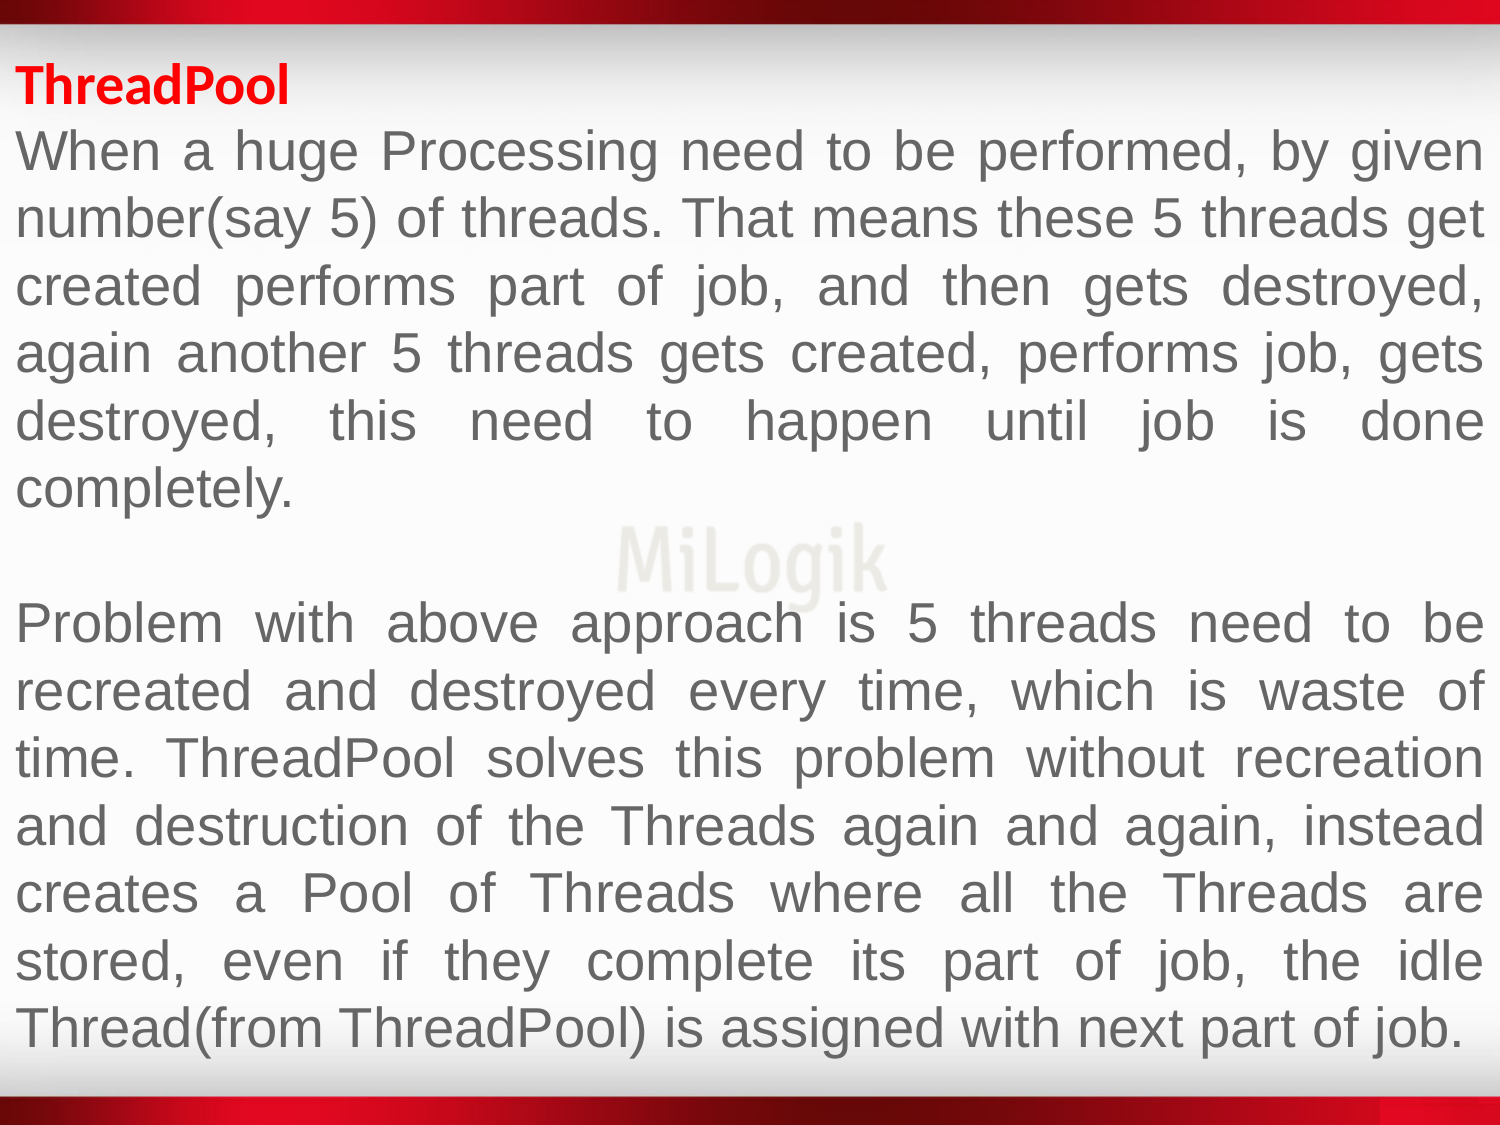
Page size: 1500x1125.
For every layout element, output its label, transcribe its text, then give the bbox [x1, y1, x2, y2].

picture [0, 1045, 1500, 1125]
picture [0, 0, 1500, 106]
subtitle When a huge Processing need to be performed, by given number(say 5) of threads. That means these 5 threads get created performs part of job, and then gets destroyed, again another 5 threads gets created, performs job, gets destroyed, this need to happen until job is done completely. Problem with above approach is 5 threads need to be recreated and destroyed every time, which is waste of time. ThreadPool solves this problem without recreation and destruction of the Threads again and again, instead creates a Pool of Threads where all the Threads are stored, even if they complete its part of job, the idle Thread(from ThreadPool) is assigned with next part of job. [0, 106, 1500, 1045]
text_box ThreadPool [0, 38, 688, 86]
